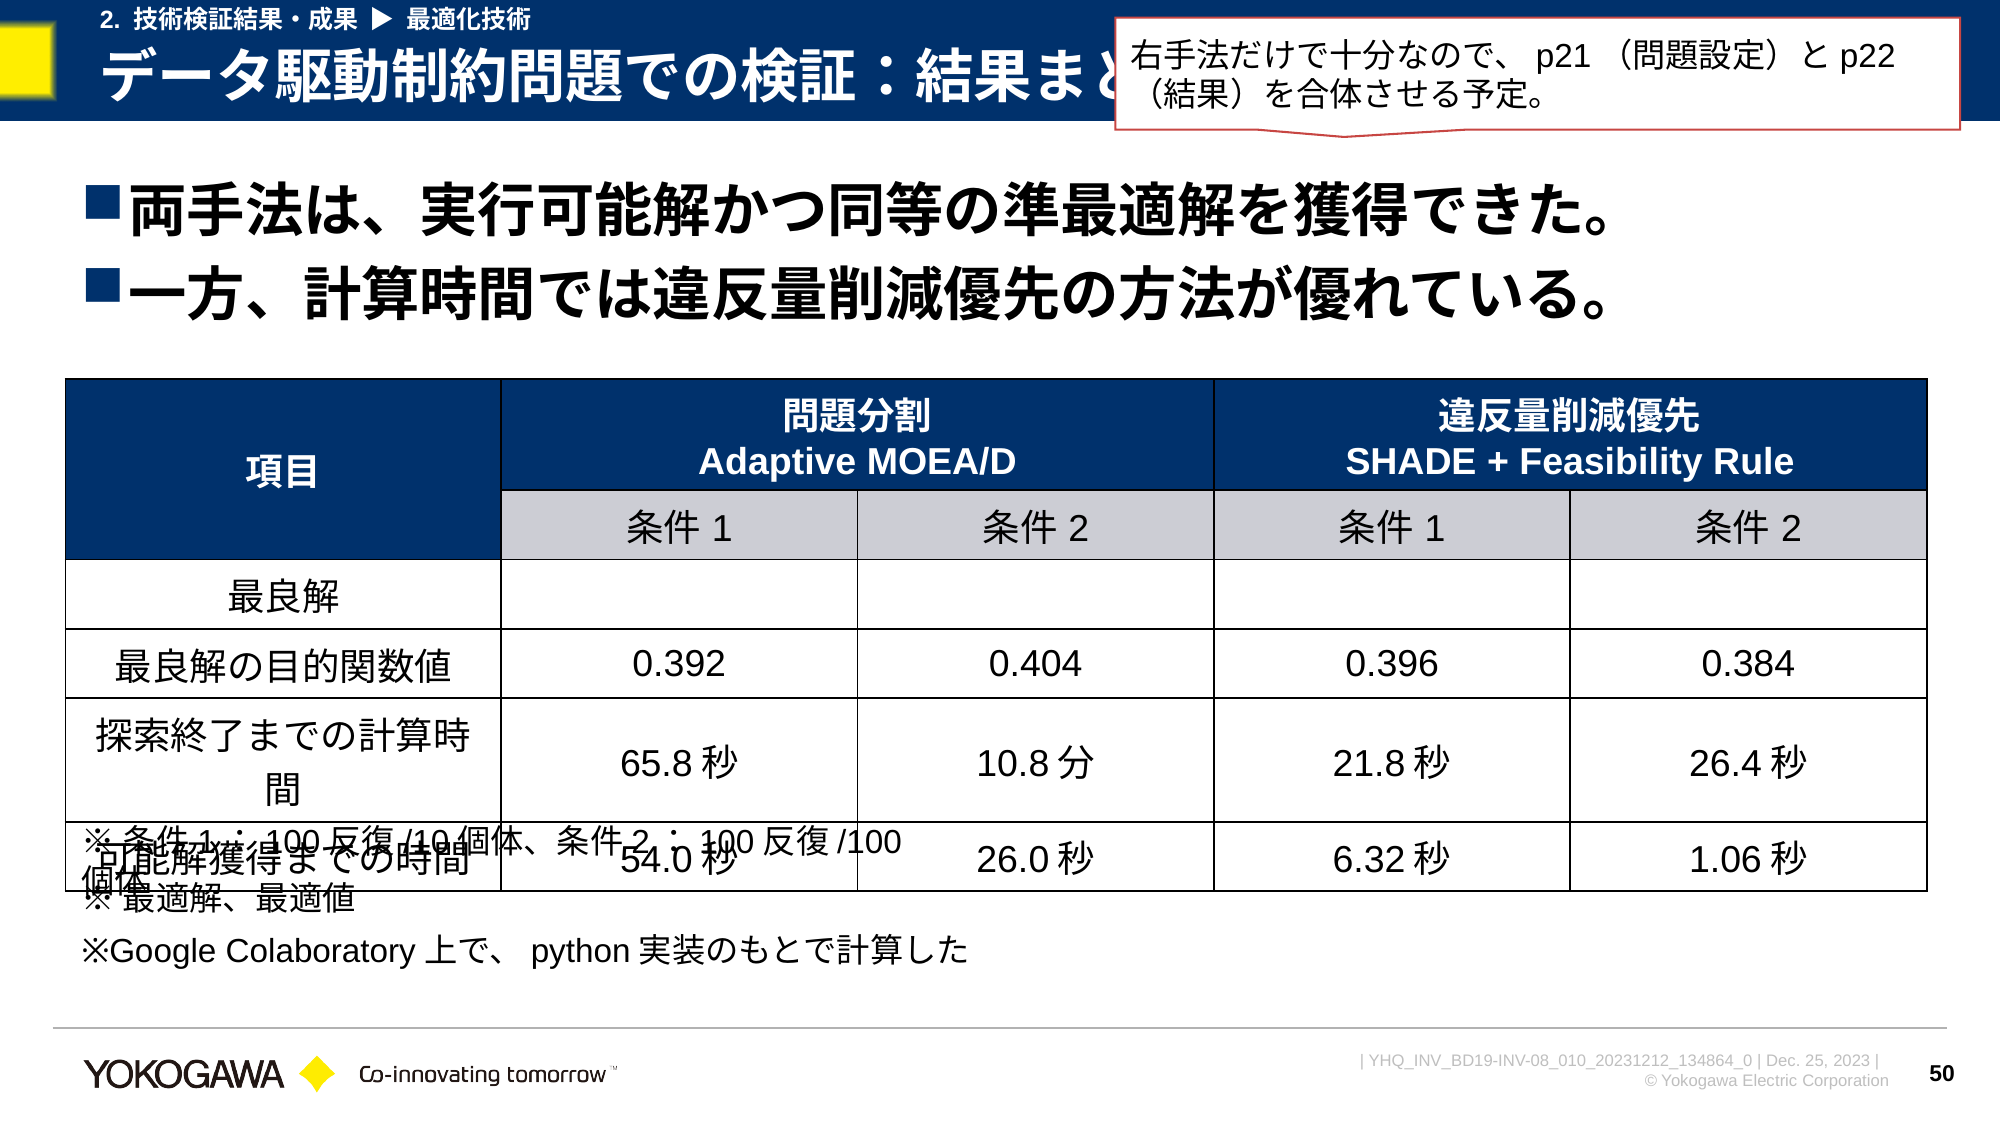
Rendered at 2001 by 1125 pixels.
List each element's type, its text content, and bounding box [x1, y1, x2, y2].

picture [83, 1055, 617, 1093]
text_box 2. 技術検証結果・成果 ▶ 最適化技術 [84, 0, 610, 43]
title データ駆動制約問題での検証：結果まとめ [84, 35, 1114, 121]
text_box ※条件1：100反復/10個体、条件2：100反復/100個体 [66, 813, 918, 908]
text_box 両手法は、実行可能解かつ同等の準最適解を獲得できた。 一方、計算時間では違反量削減優先の方法が優れている。 [66, 173, 1955, 271]
text_box ※Google Colaboratory上で、python実装のもとで計算した [66, 921, 1518, 976]
slide_number 50 [1904, 1042, 1970, 1103]
text_box 右手法だけで十分なので、p21（問題設定）とp22（結果）を合体させる予定。 [1114, 16, 1962, 138]
picture [0, 6, 69, 115]
